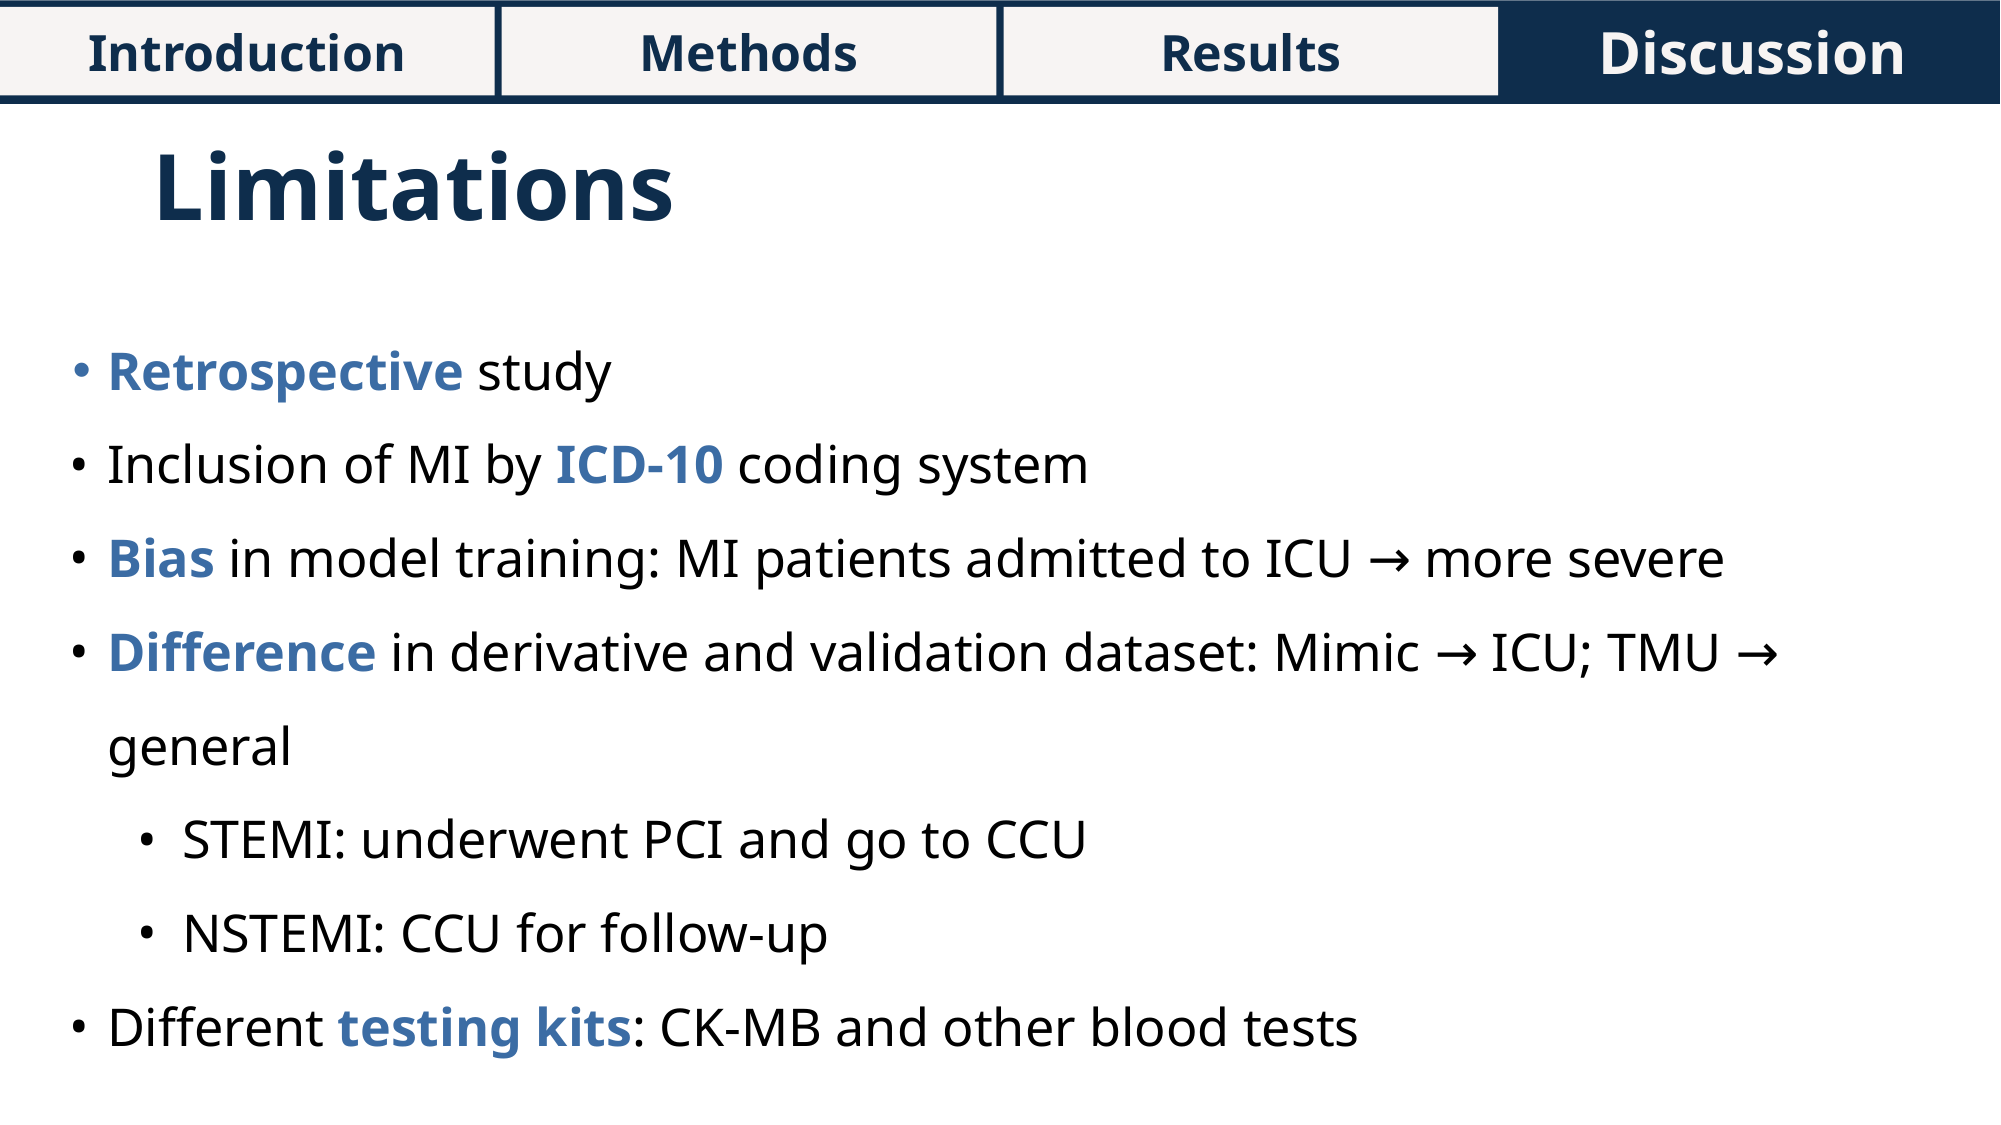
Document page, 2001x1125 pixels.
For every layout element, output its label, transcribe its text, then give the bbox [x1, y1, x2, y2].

text_box Results [1003, 6, 1499, 96]
list Retrospective study Inclusion of MI by ICD-10 coding system Bias in model training: MI patients admitted to ICU → more severe Difference in derivative and validation dataset: Mimic → ICU; TMU → general STEMI: underwent PCI and go to CCU NSTEMI: CCU for follow-up Different testing kits: CK-MB and other blood tests [54, 299, 1946, 1011]
text_box Discussion [1505, 6, 2000, 96]
title Limitations [137, 82, 1863, 299]
text_box Methods [501, 6, 997, 96]
text_box Introduction [0, 6, 495, 96]
